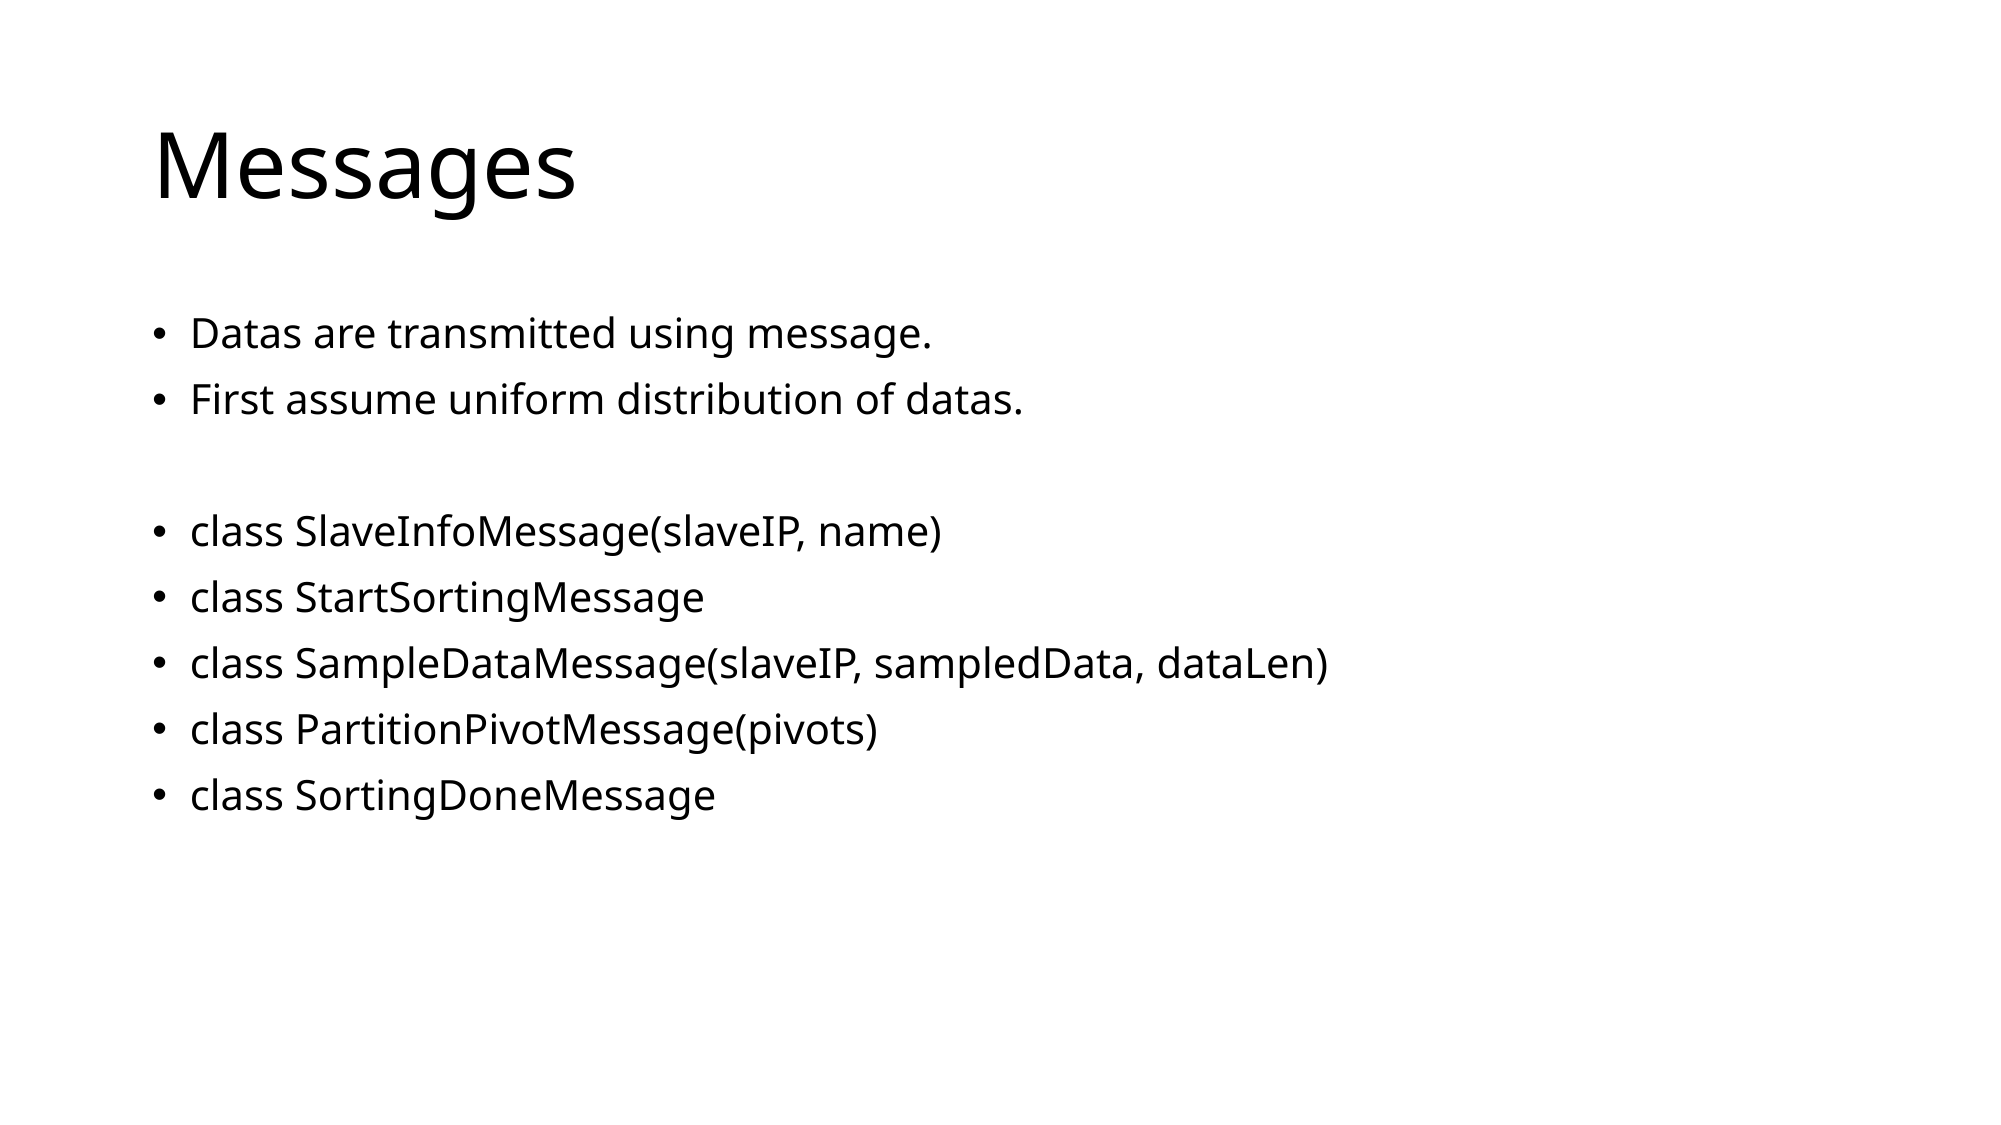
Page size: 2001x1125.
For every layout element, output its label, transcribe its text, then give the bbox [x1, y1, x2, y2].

title Messages [137, 59, 1863, 278]
list Datas are transmitted using message. First assume uniform distribution of datas. class SlaveInfoMessage(slaveIP, name) class StartSortingMessage class SampleDataMessage(slaveIP, sampledData, dataLen) class PartitionPivotMessage(pivots) class SortingDoneMessage [137, 305, 1863, 1020]
